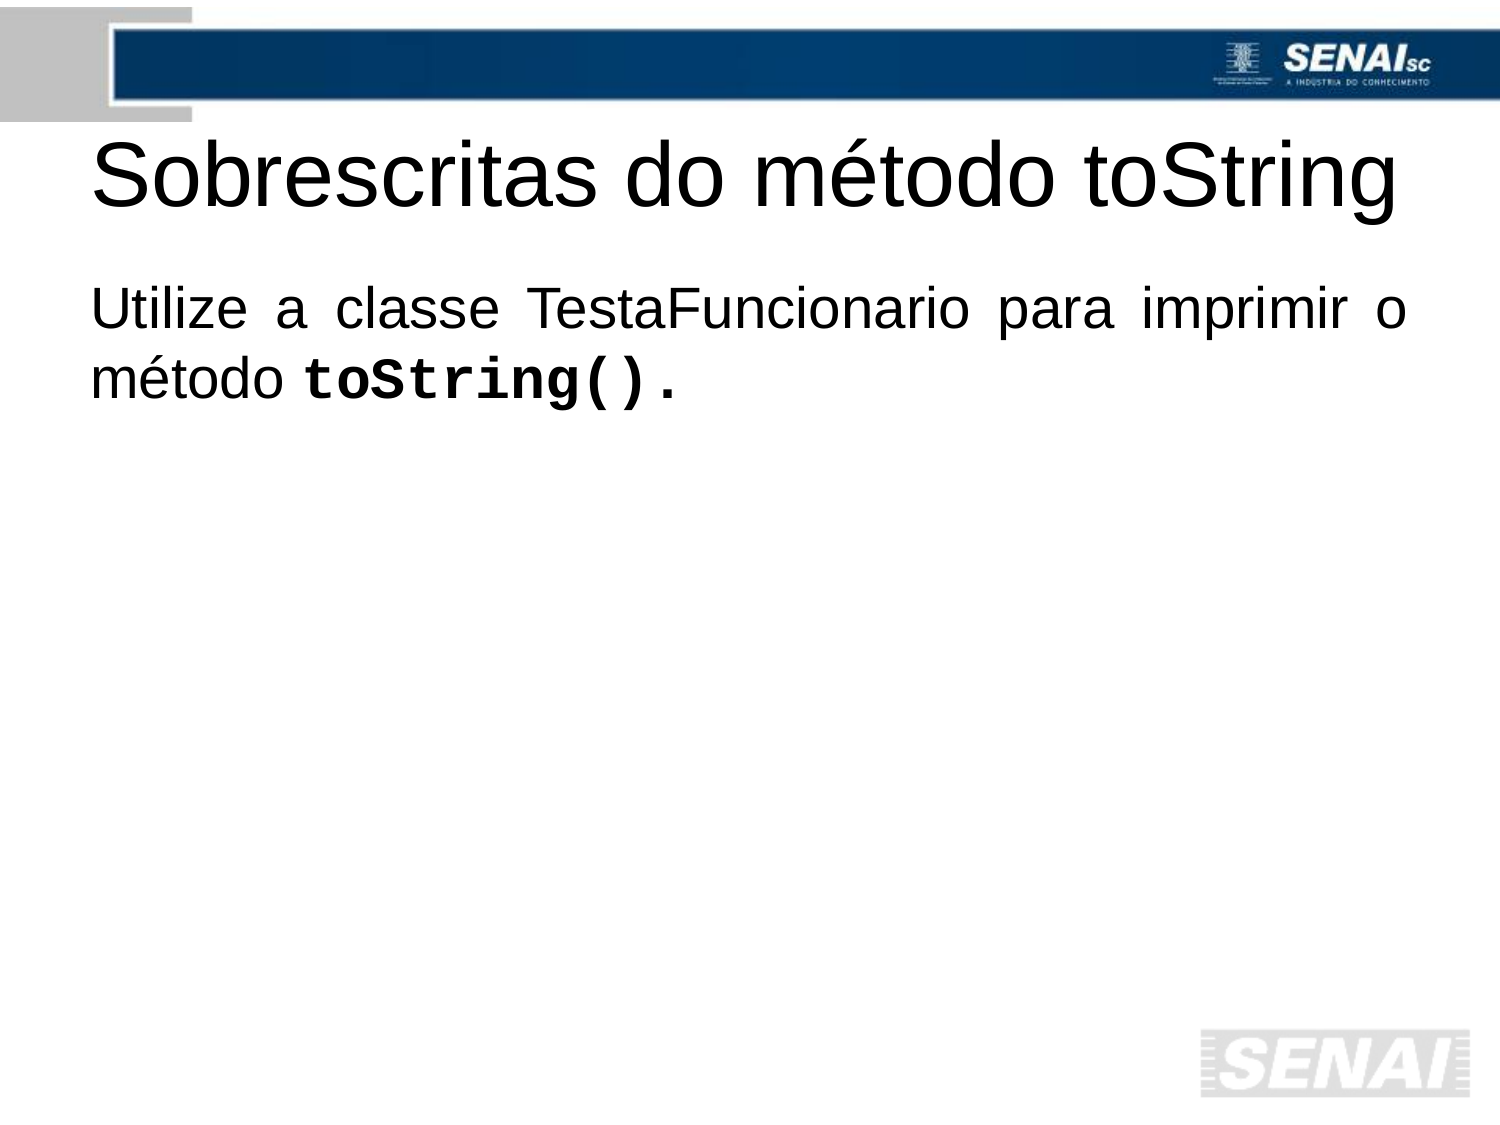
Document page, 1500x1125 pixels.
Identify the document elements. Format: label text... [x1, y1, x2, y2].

list Utilize a classe TestaFuncionario para imprimir o método toString(). [75, 262, 1425, 1005]
picture [0, 7, 1500, 122]
title Sobrescritas do método toString [75, 45, 1425, 233]
